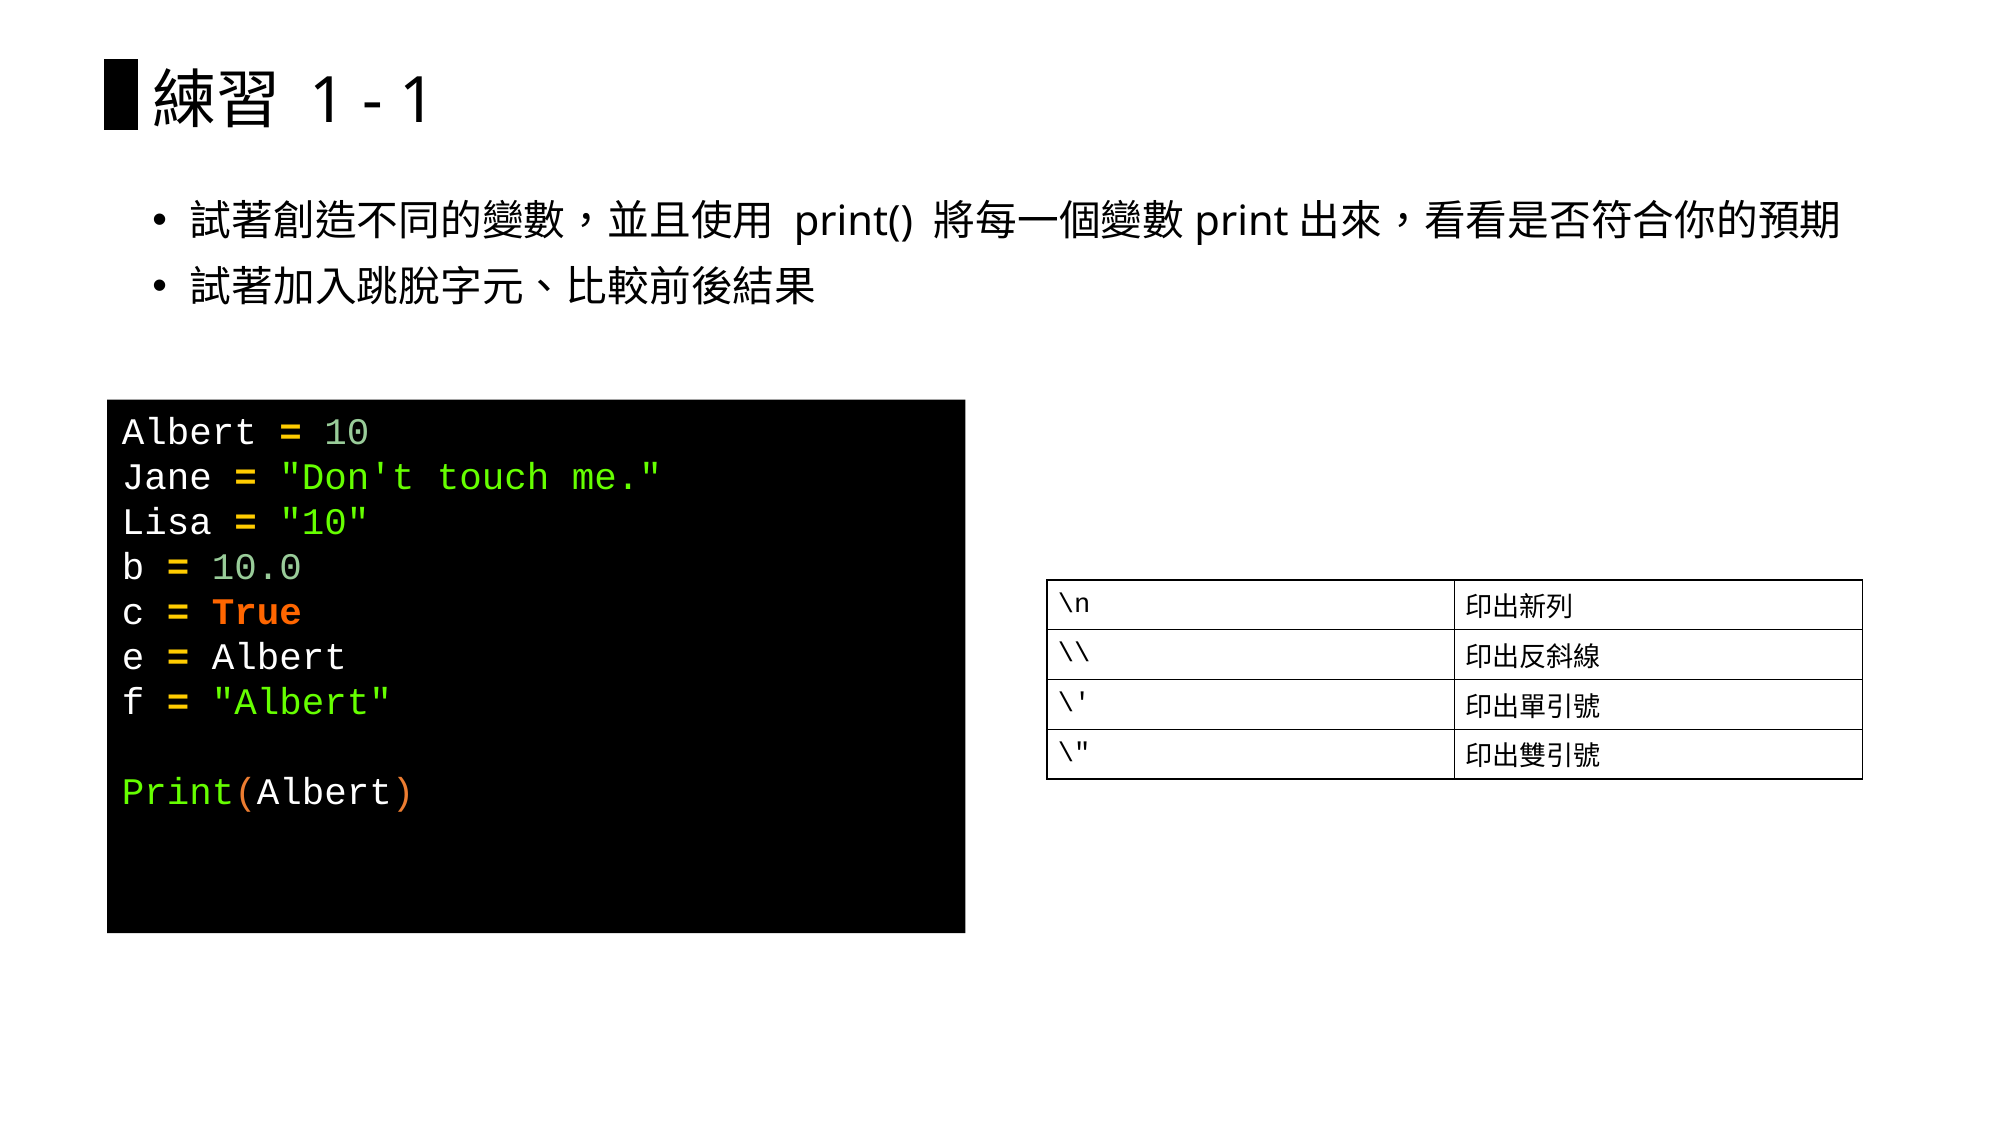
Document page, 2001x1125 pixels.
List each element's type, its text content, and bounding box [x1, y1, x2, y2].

table_header 印出新列 [1455, 581, 1862, 629]
table_cell \\ [1048, 630, 1454, 679]
list 試著創造不同的變數，並且使用 print() 將每一個變數print出來，看看是否符合你的預期 試著加入跳脫字元、比較前後結果 [137, 191, 1863, 1014]
table_cell 印出反斜線 [1455, 630, 1862, 679]
table_cell \' [1048, 680, 1454, 729]
table_header \n [1048, 581, 1454, 629]
text_box Albert = 10 Jane = "Don't touch me." Lisa = "10" b = 10.0 c = True e = Albert f = "Albert" Print(Albert) [107, 399, 966, 934]
table_cell \" [1048, 730, 1454, 778]
title 練習 1 - 1 [137, 59, 1863, 145]
table_cell 印出雙引號 [1455, 730, 1862, 778]
table_cell 印出單引號 [1455, 680, 1862, 729]
